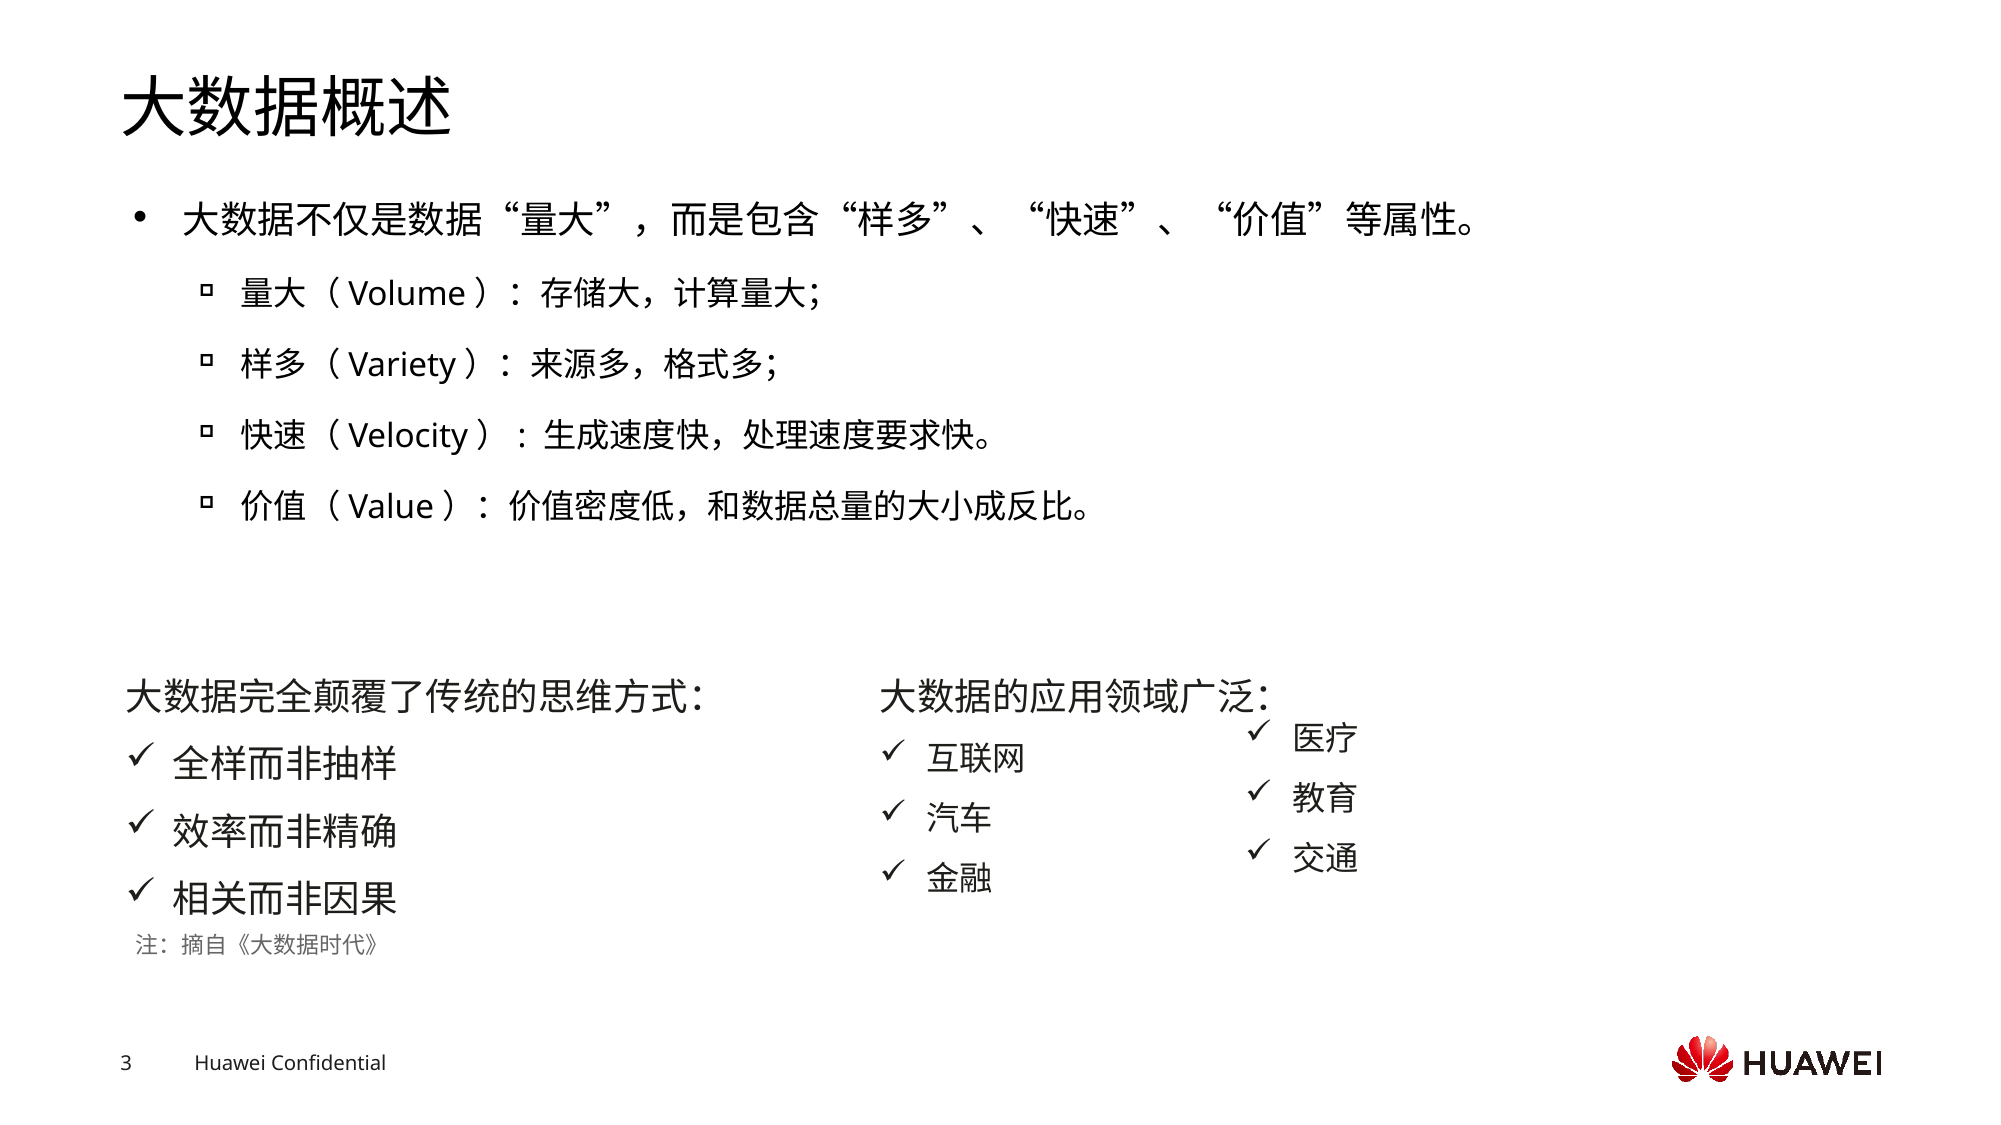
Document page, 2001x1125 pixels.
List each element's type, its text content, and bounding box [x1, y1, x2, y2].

text_box 医疗 教育 交通 [1230, 650, 1606, 885]
text_box 注：摘自《大数据时代》 [135, 930, 587, 958]
text_box 大数据的应用领域广泛： 互联网 汽车 金融 [864, 642, 1321, 905]
text_box 大数据完全颠覆了传统的思维方式： 全样而非抽样 效率而非精确 相关而非因果 [110, 642, 780, 928]
picture [1672, 1036, 1881, 1082]
list 大数据不仅是数据“量大”，而是包含“样多”、“快速”、“价值”等属性。 量大（Volume）：存储大，计算量大； 样多（Variety）：来源多，格式多； 快速（Velocity）: 生成速度快，处理速度要求快。 价值（Value）：价值密度低，和数据总量的大小成反比。 [119, 171, 1881, 973]
title 大数据概述 [120, 73, 1880, 154]
